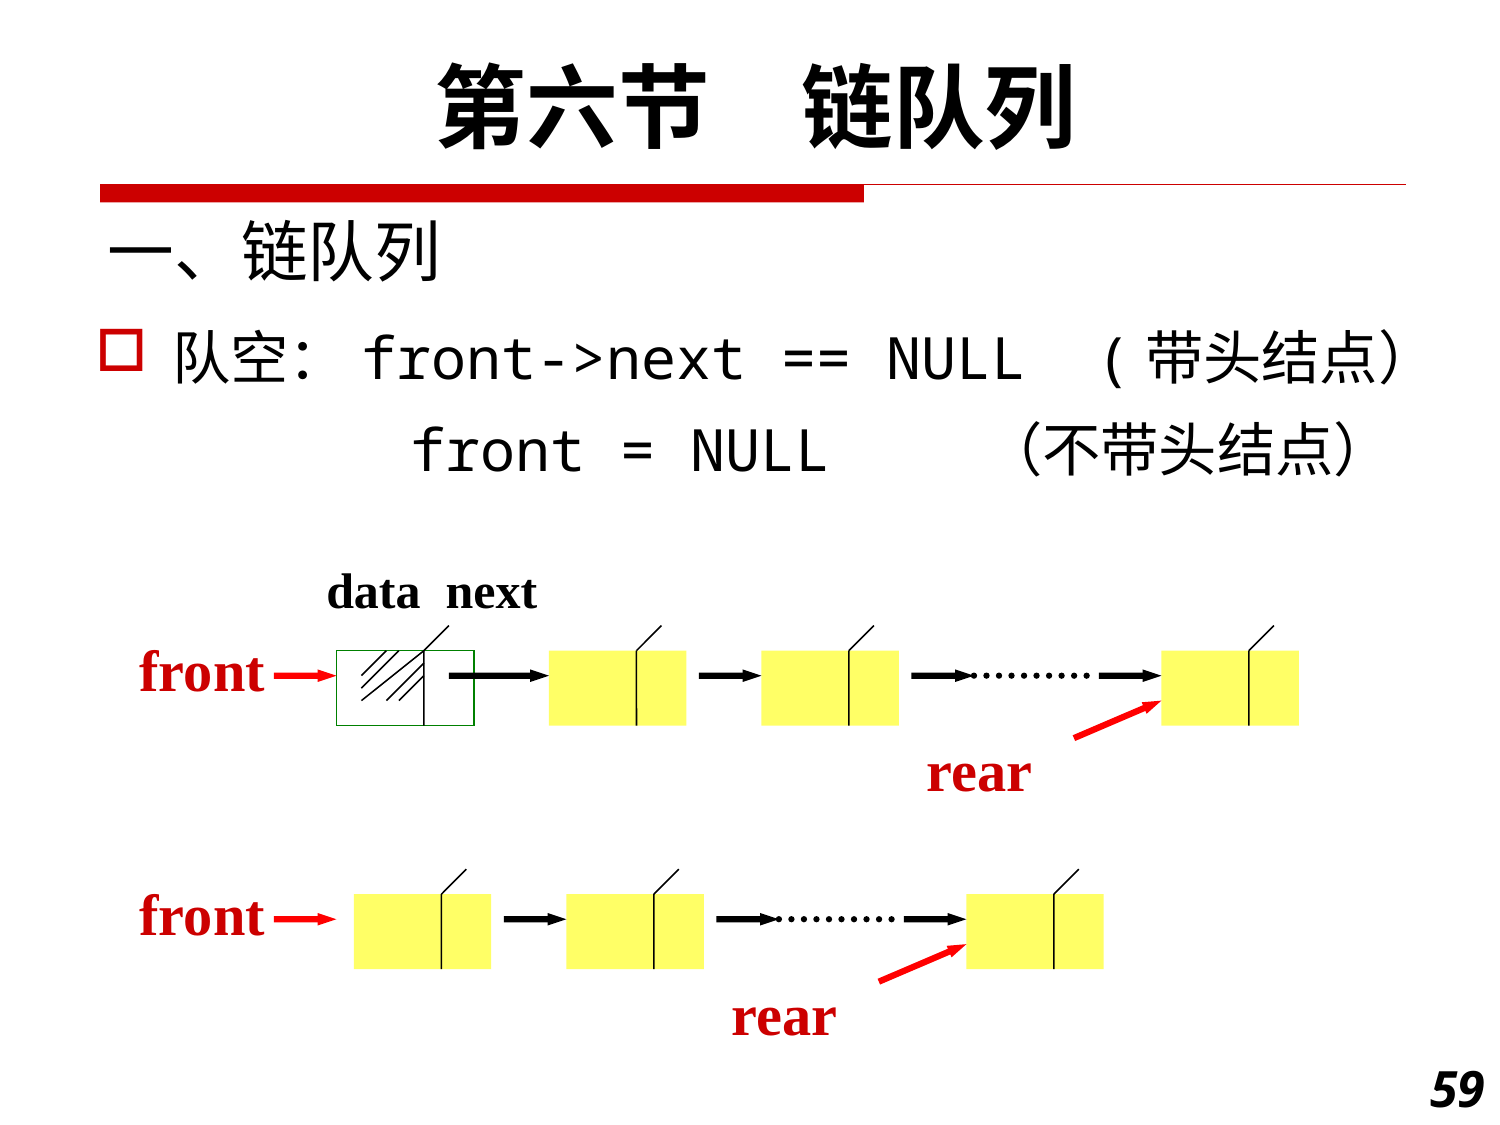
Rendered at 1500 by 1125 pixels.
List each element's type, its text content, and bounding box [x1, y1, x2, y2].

list 队空：front->next == NULL (带头结点） front = NULL （不带头结点） [80, 322, 1500, 985]
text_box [123, 868, 1105, 1055]
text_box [123, 550, 1300, 812]
text_box 第六节 链队列 [62, 42, 1450, 168]
text_box 59 [1400, 1049, 1500, 1125]
title 一、链队列 [92, 184, 1031, 297]
